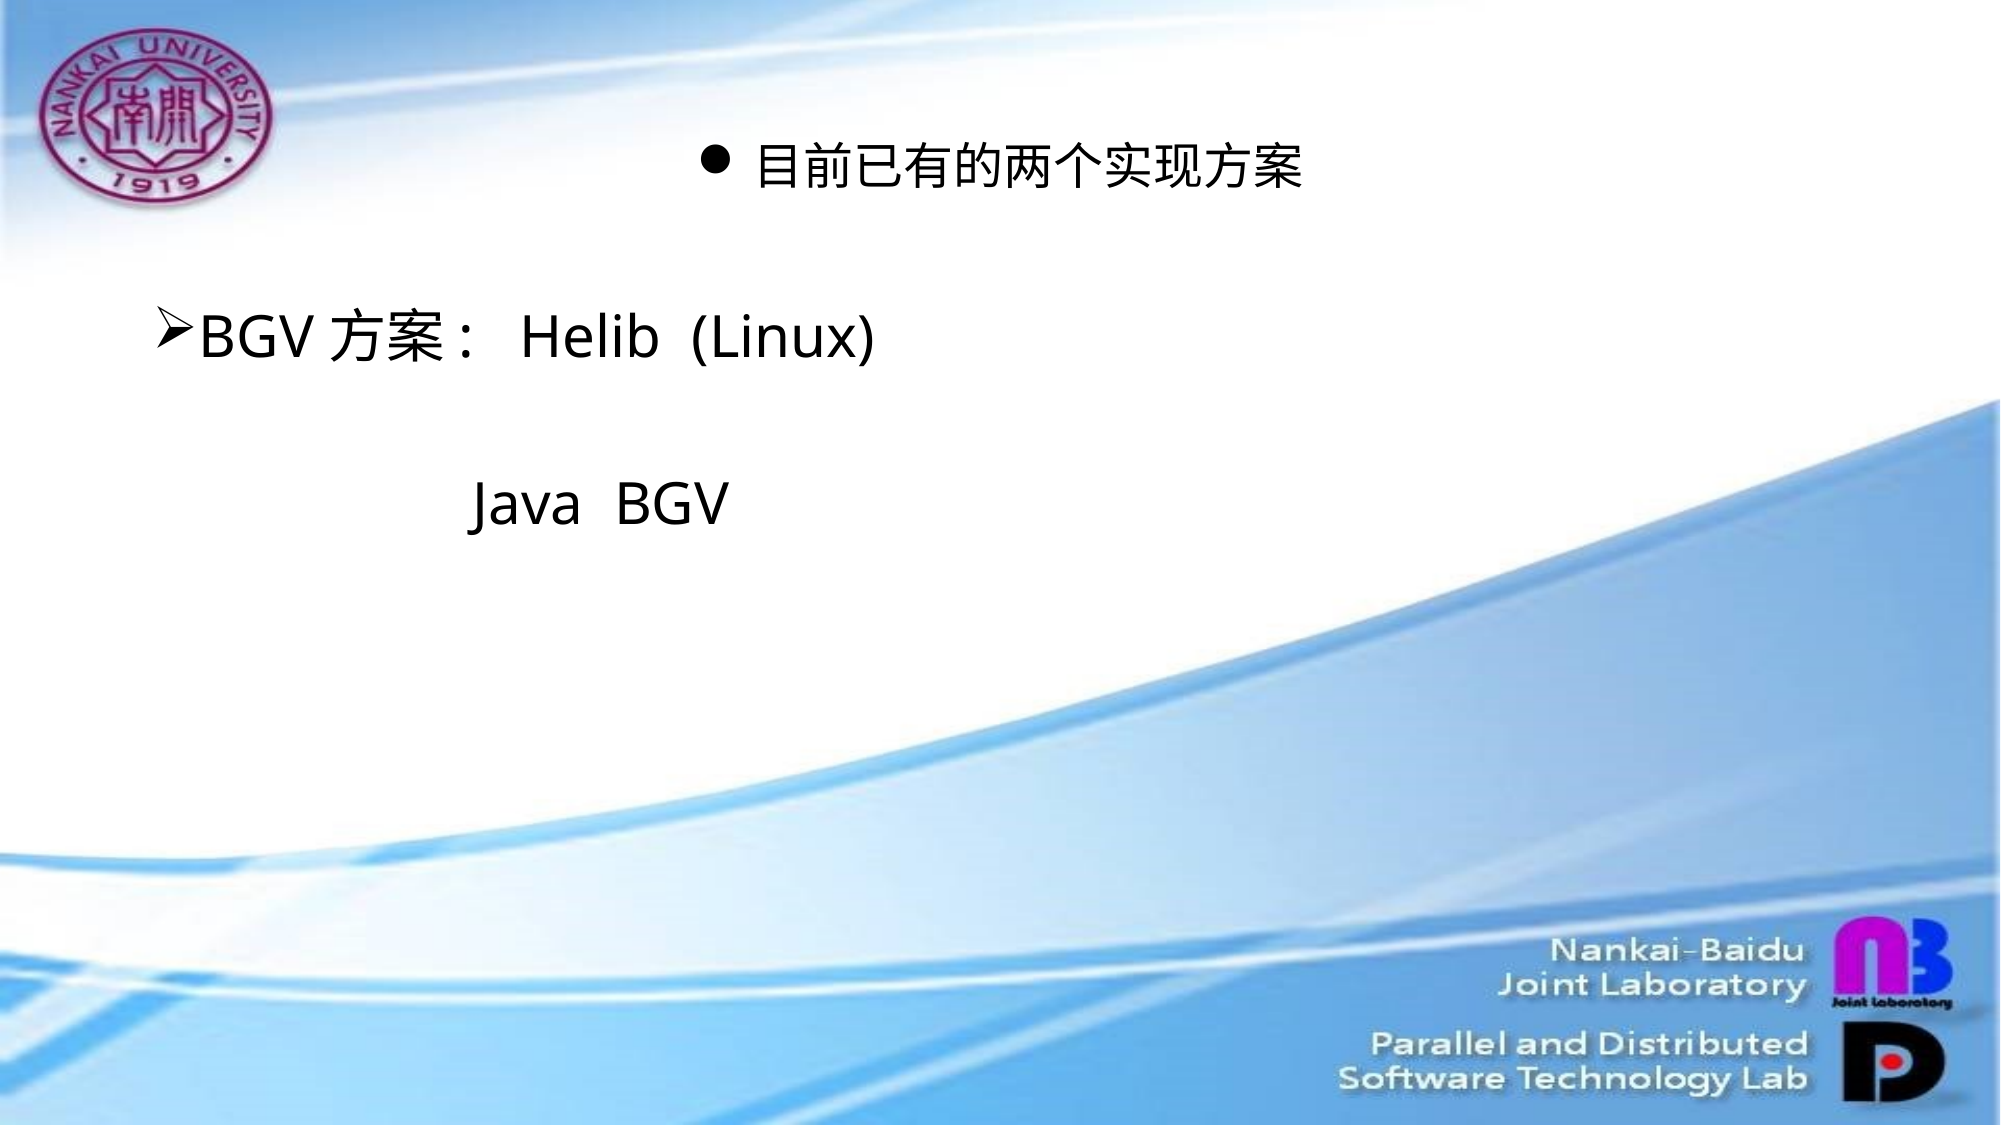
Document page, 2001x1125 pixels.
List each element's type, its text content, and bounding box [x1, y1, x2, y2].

picture [0, 0, 2001, 1125]
title 目前已有的两个实现方案 [137, 59, 1863, 278]
list BGV方案: Helib (Linux) Java BGV [137, 299, 1963, 1014]
